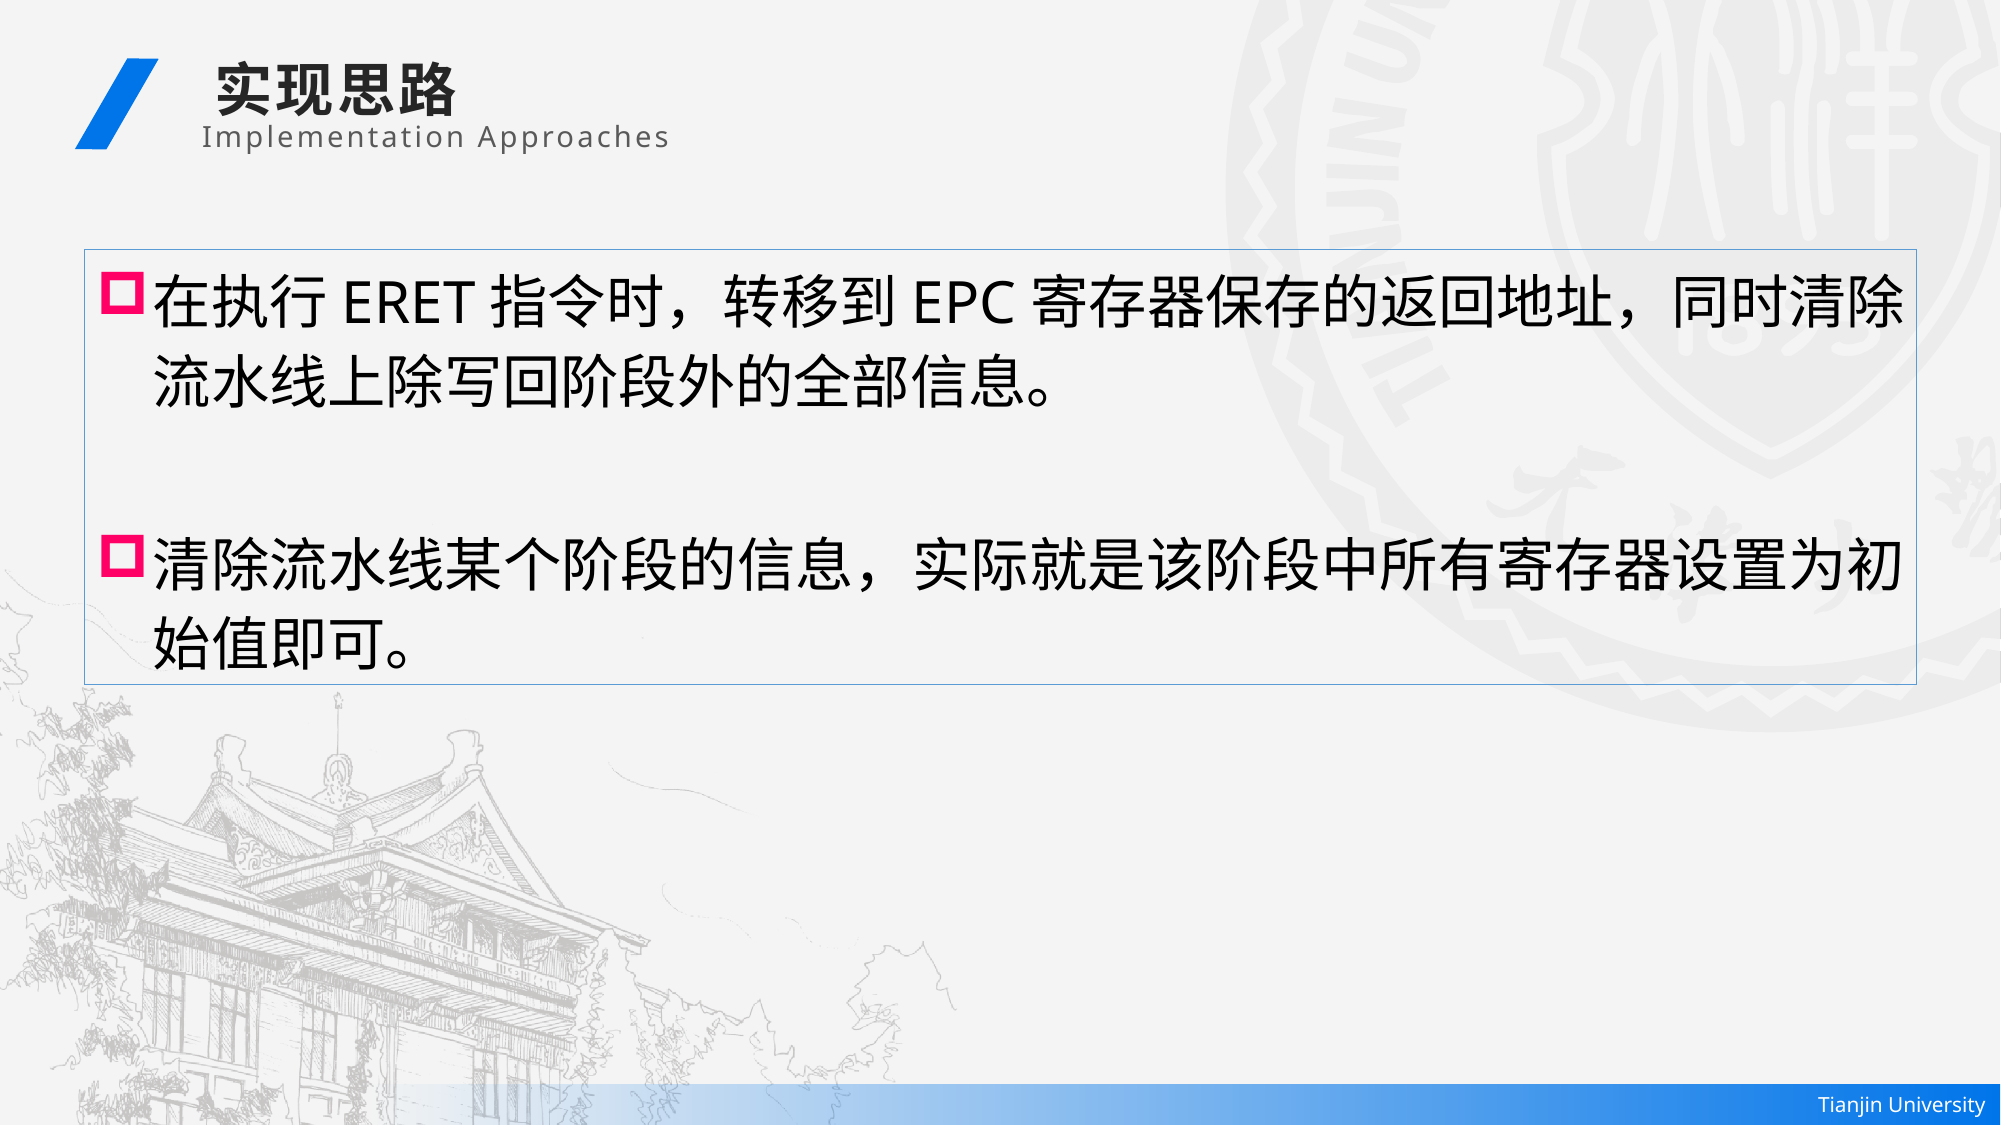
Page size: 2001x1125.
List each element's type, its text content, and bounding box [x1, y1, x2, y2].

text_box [92, 45, 780, 162]
text_box 在执行ERET指令时，转移到EPC寄存器保存的返回地址，同时清除流水线上除写回阶段外的全部信息。 清除流水线某个阶段的信息，实际就是该阶段中所有寄存器设置为初始值即可。 [84, 249, 1917, 685]
text_box [74, 119, 92, 150]
